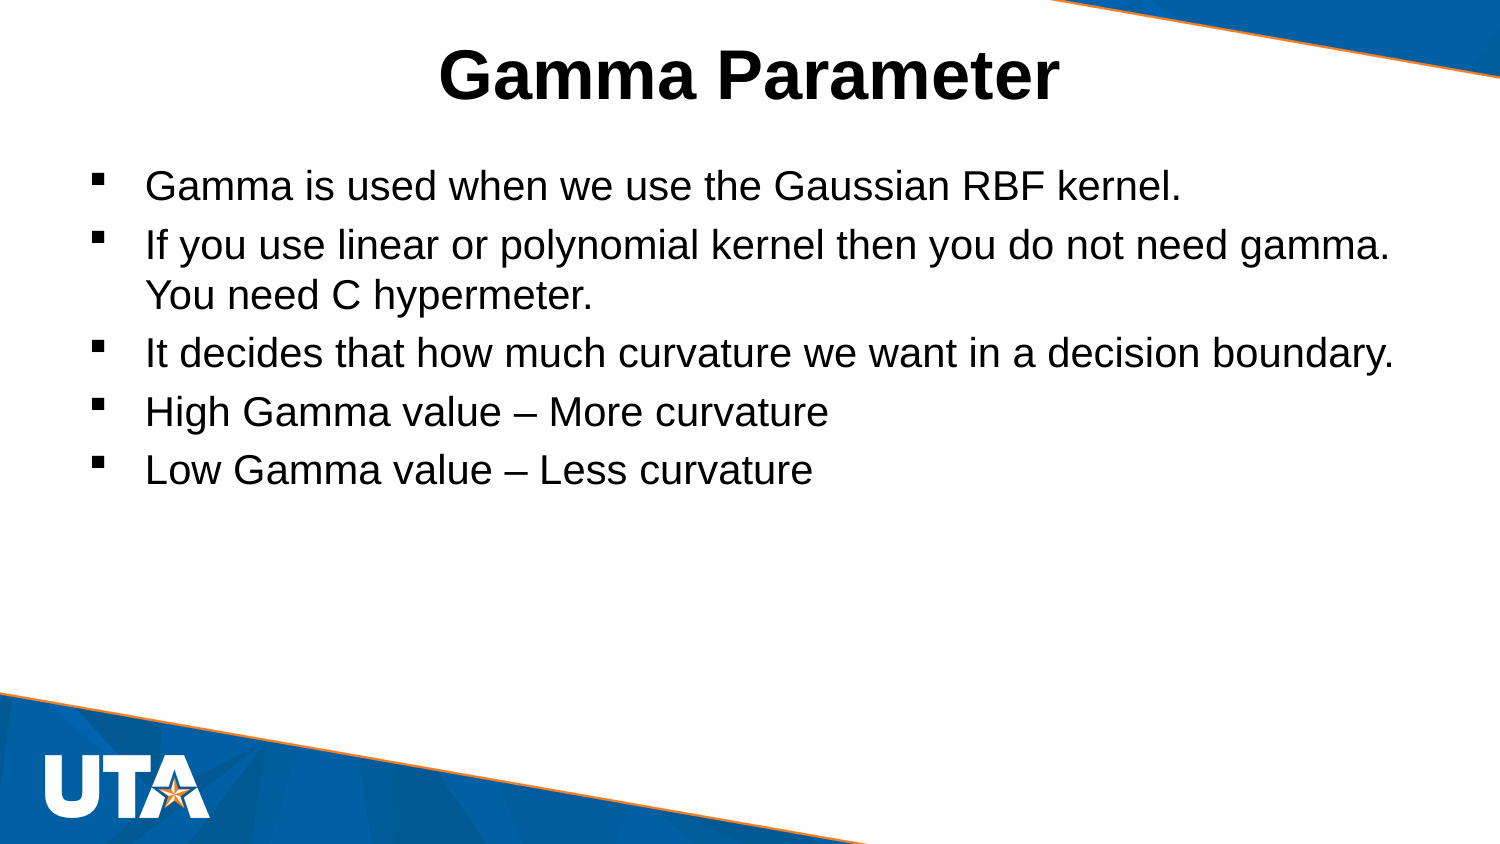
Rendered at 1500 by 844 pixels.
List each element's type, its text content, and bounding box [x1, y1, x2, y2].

picture [0, 0, 1500, 844]
title Gamma Parameter [73, 21, 1427, 122]
list Gamma is used when we use the Gaussian RBF kernel. If you use linear or polynomial kernel then you do not need gamma. You need C hypermeter. It decides that how much curvature we want in a decision boundary. High Gamma value – More curvature Low Gamma value – Less curvature [73, 151, 1427, 728]
